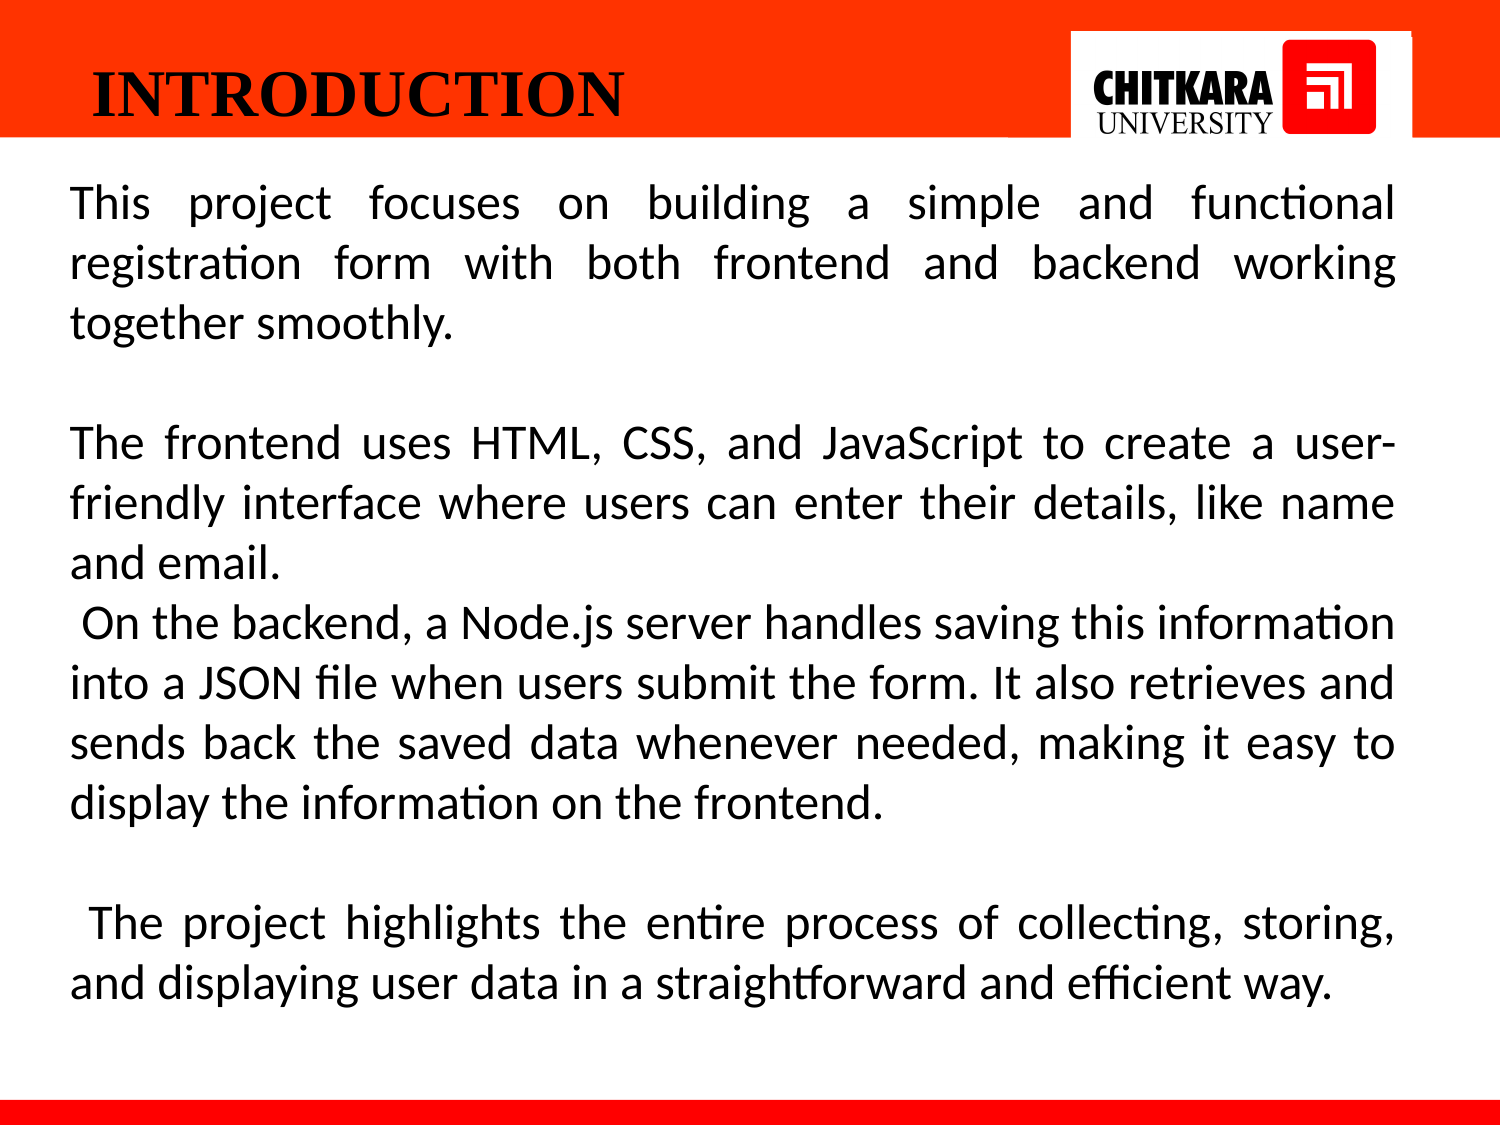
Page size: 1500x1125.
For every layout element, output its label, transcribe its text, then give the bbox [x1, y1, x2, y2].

text_box This project focuses on building a simple and functional registration form with both frontend and backend working together smoothly. The frontend uses HTML, CSS, and JavaScript to create a user-friendly interface where users can enter their details, like name and email. On the backend, a Node.js server handles saving this information into a JSON file when users submit the form. It also retrieves and sends back the saved data whenever needed, making it easy to display the information on the frontend. The project highlights the entire process of collecting, storing, and displaying user data in a straightforward and efficient way. [54, 161, 1412, 1081]
picture [1074, 37, 1391, 138]
text_box INTRODUCTION [76, 42, 963, 138]
